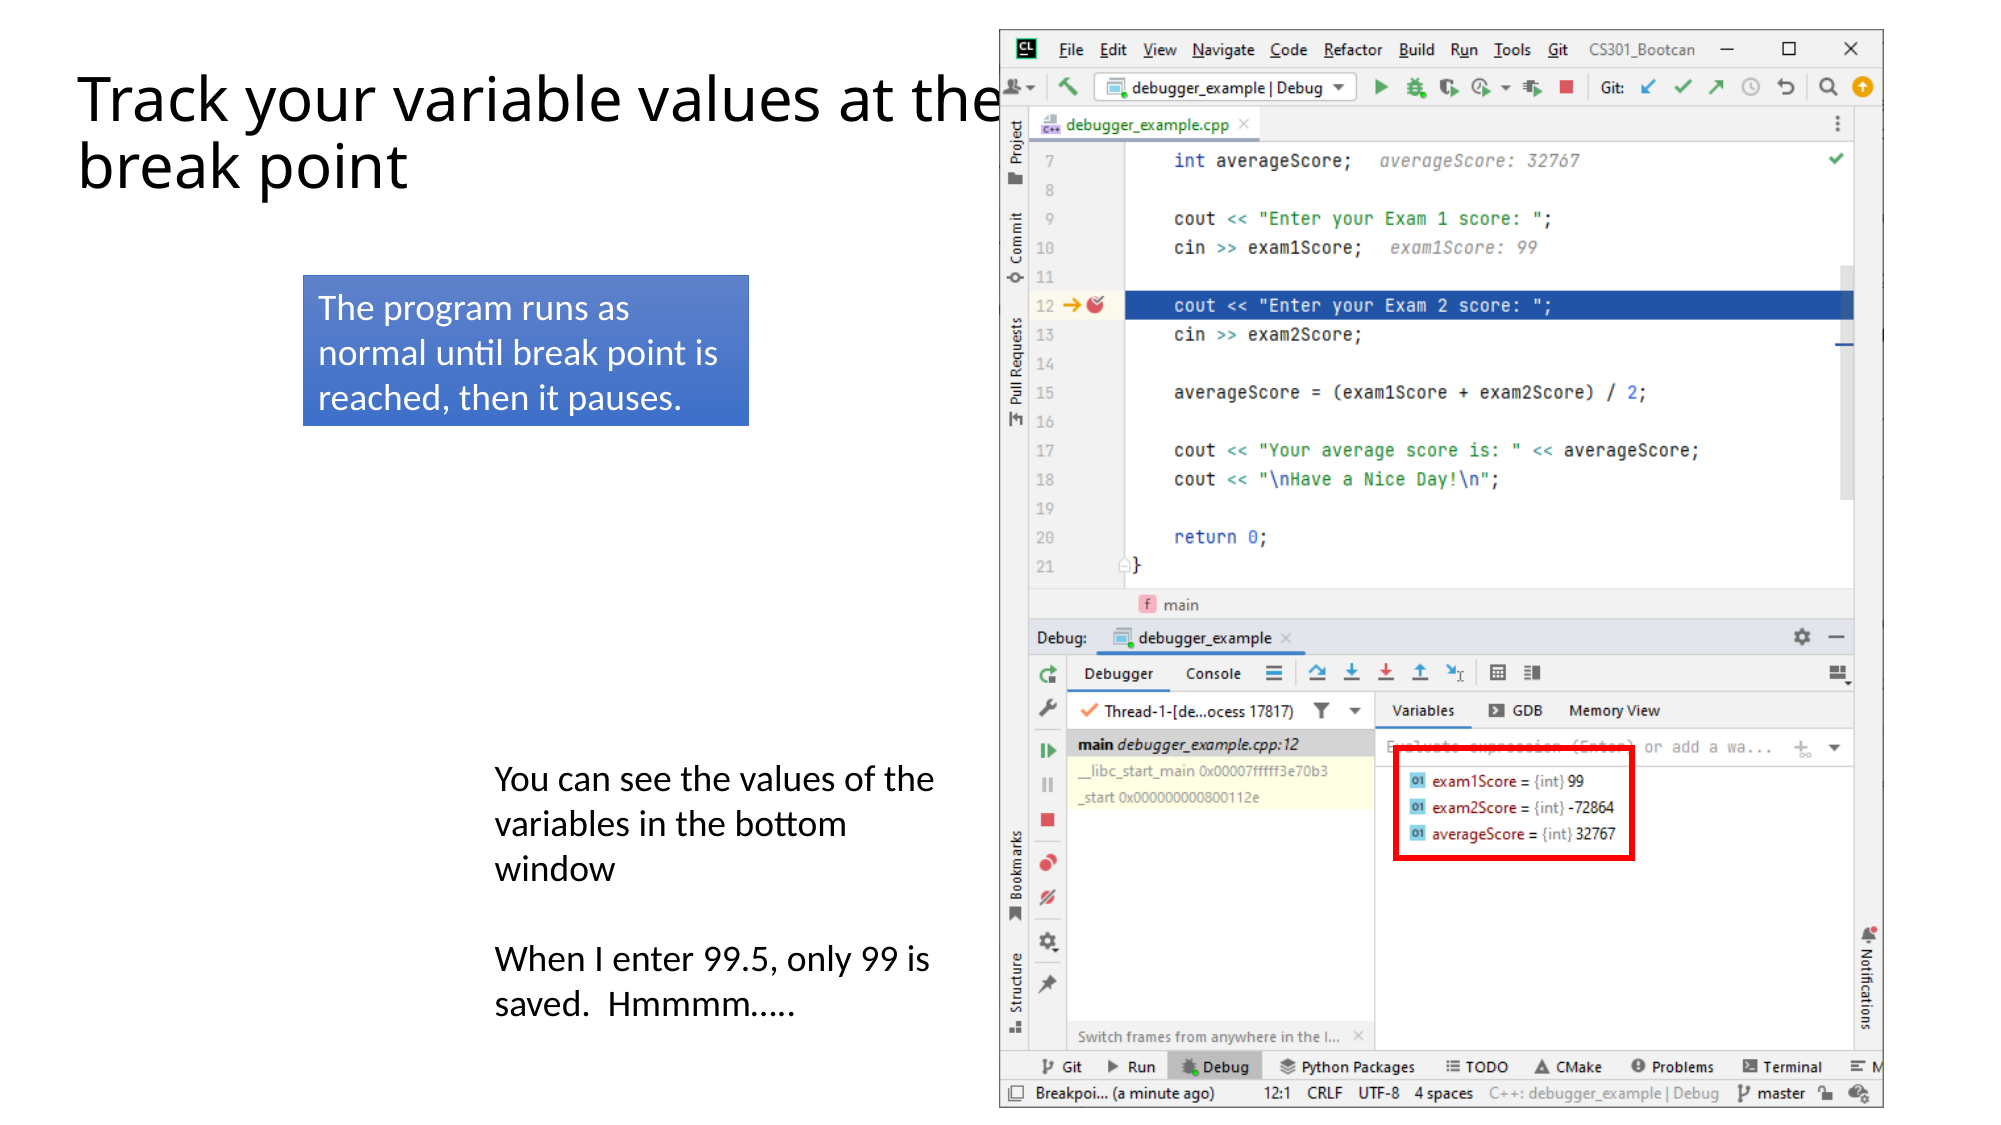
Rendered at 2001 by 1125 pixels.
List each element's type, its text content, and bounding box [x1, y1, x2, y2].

picture [999, 29, 1884, 1108]
text_box You can see the values of the variables in the bottom window When I enter 99.5, only 99 is saved. Hmmmm….. [479, 746, 954, 1031]
title Track your variable values at the break point [62, 59, 999, 210]
text_box The program runs as normal until break point is reached, then it pauses. [303, 275, 749, 426]
